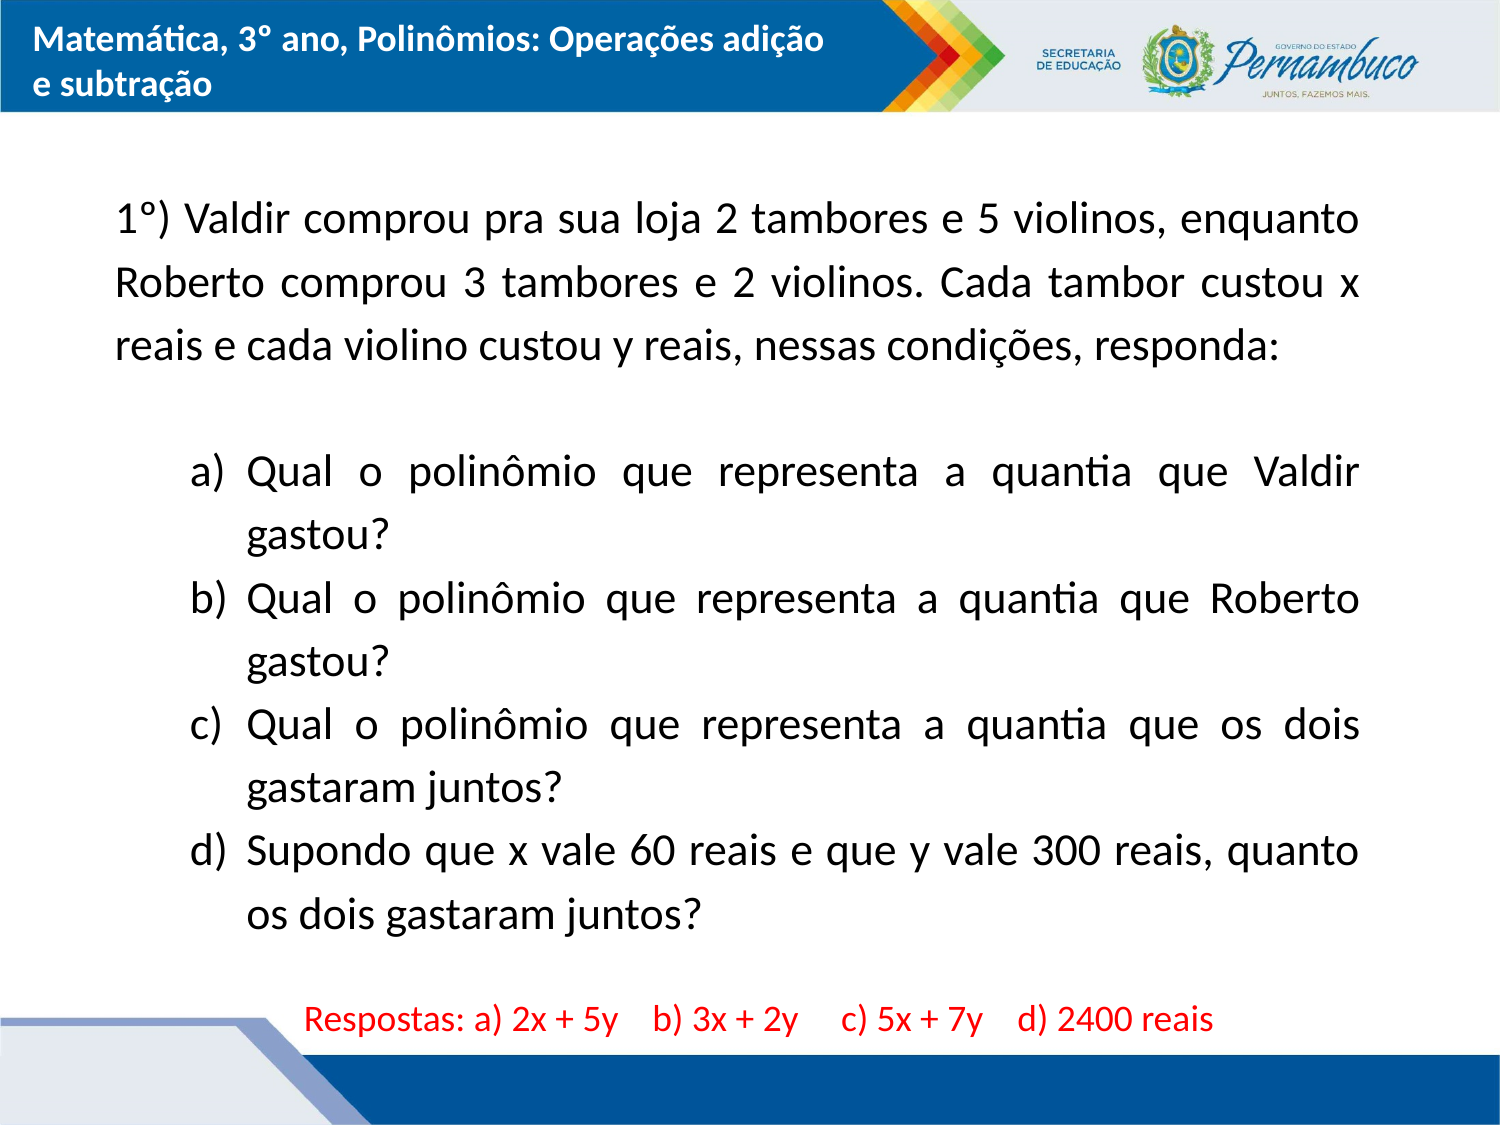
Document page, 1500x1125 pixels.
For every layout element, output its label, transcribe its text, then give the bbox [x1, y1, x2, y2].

picture [0, 0, 1500, 1125]
text_box 1º) Valdir comprou pra sua loja 2 tambores e 5 violinos, enquanto Roberto comprou 3 tambores e 2 violinos. Cada tambor custou x reais e cada violino custou y reais, nessas condições, responda: Qual o polinômio que representa a quantia que Valdir gastou? Qual o polinômio que representa a quantia que Roberto gastou? Qual o polinômio que representa a quantia que os dois gastaram juntos? Supondo que x vale 60 reais e que y vale 300 reais, quanto os dois gastaram juntos? [100, 172, 1376, 946]
text_box Respostas: a) 2x + 5y b) 3x + 2y c) 5x + 7y d) 2400 reais [289, 986, 1412, 1046]
